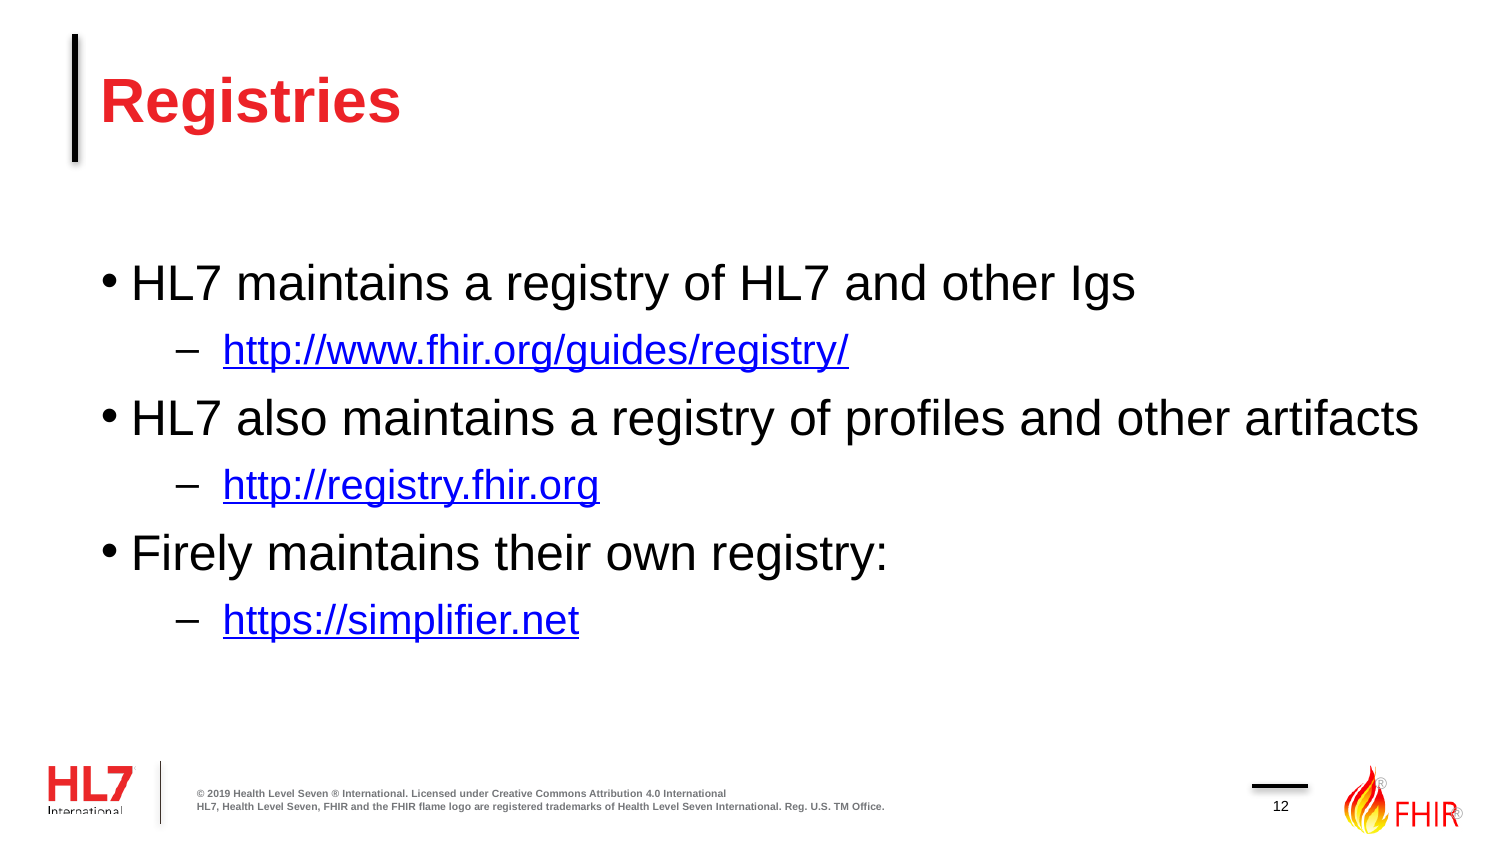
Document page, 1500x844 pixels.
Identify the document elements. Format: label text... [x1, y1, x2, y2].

picture [1339, 760, 1463, 837]
list HL7 maintains a registry of HL7 and other Igs http://www.fhir.org/guides/registry/ HL7 also maintains a registry of profiles and other artifacts http://registry.fhir.org Firely maintains their own registry: https://simplifier.net [100, 250, 1451, 731]
footer © 2019 Health Level Seven ® International. Licensed under Creative Commons Attribution 4.0 International HL7, Health Level Seven, FHIR and the FHIR flame logo are registered trademarks of Health Level Seven International. Reg. U.S. TM Office. [196, 786, 941, 813]
title Registries [100, 33, 1451, 163]
slide_number 12 [1258, 786, 1304, 814]
